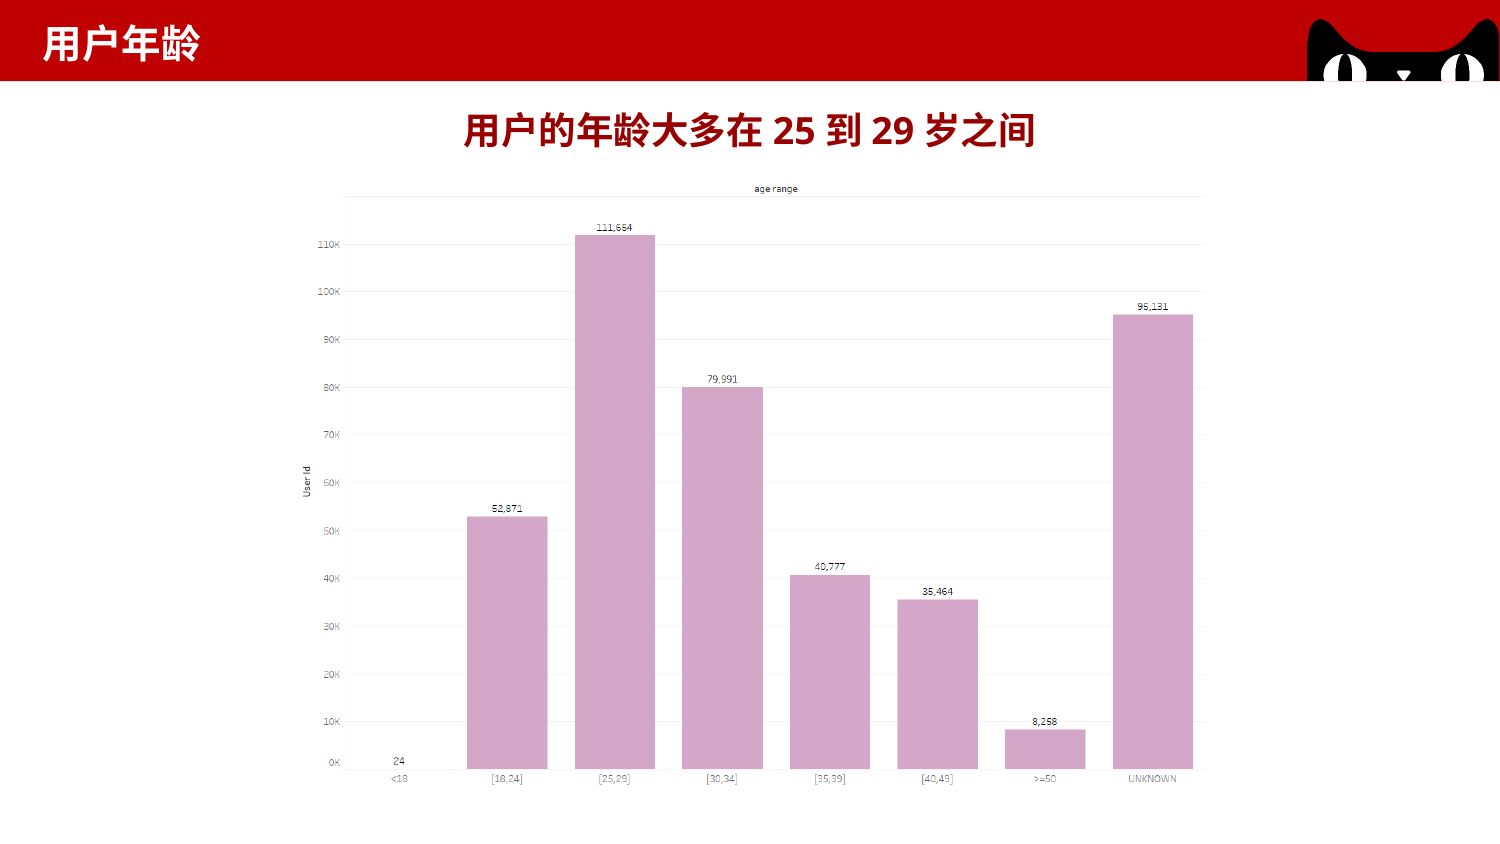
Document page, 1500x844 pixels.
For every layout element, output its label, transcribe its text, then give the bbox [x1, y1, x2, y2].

text_box 用户的年龄大多在25到29岁之间 [0, 101, 1500, 143]
picture [294, 180, 1206, 785]
picture [1307, 19, 1500, 81]
text_box 用户年龄 [27, 3, 586, 67]
text_box [40, 143, 816, 222]
